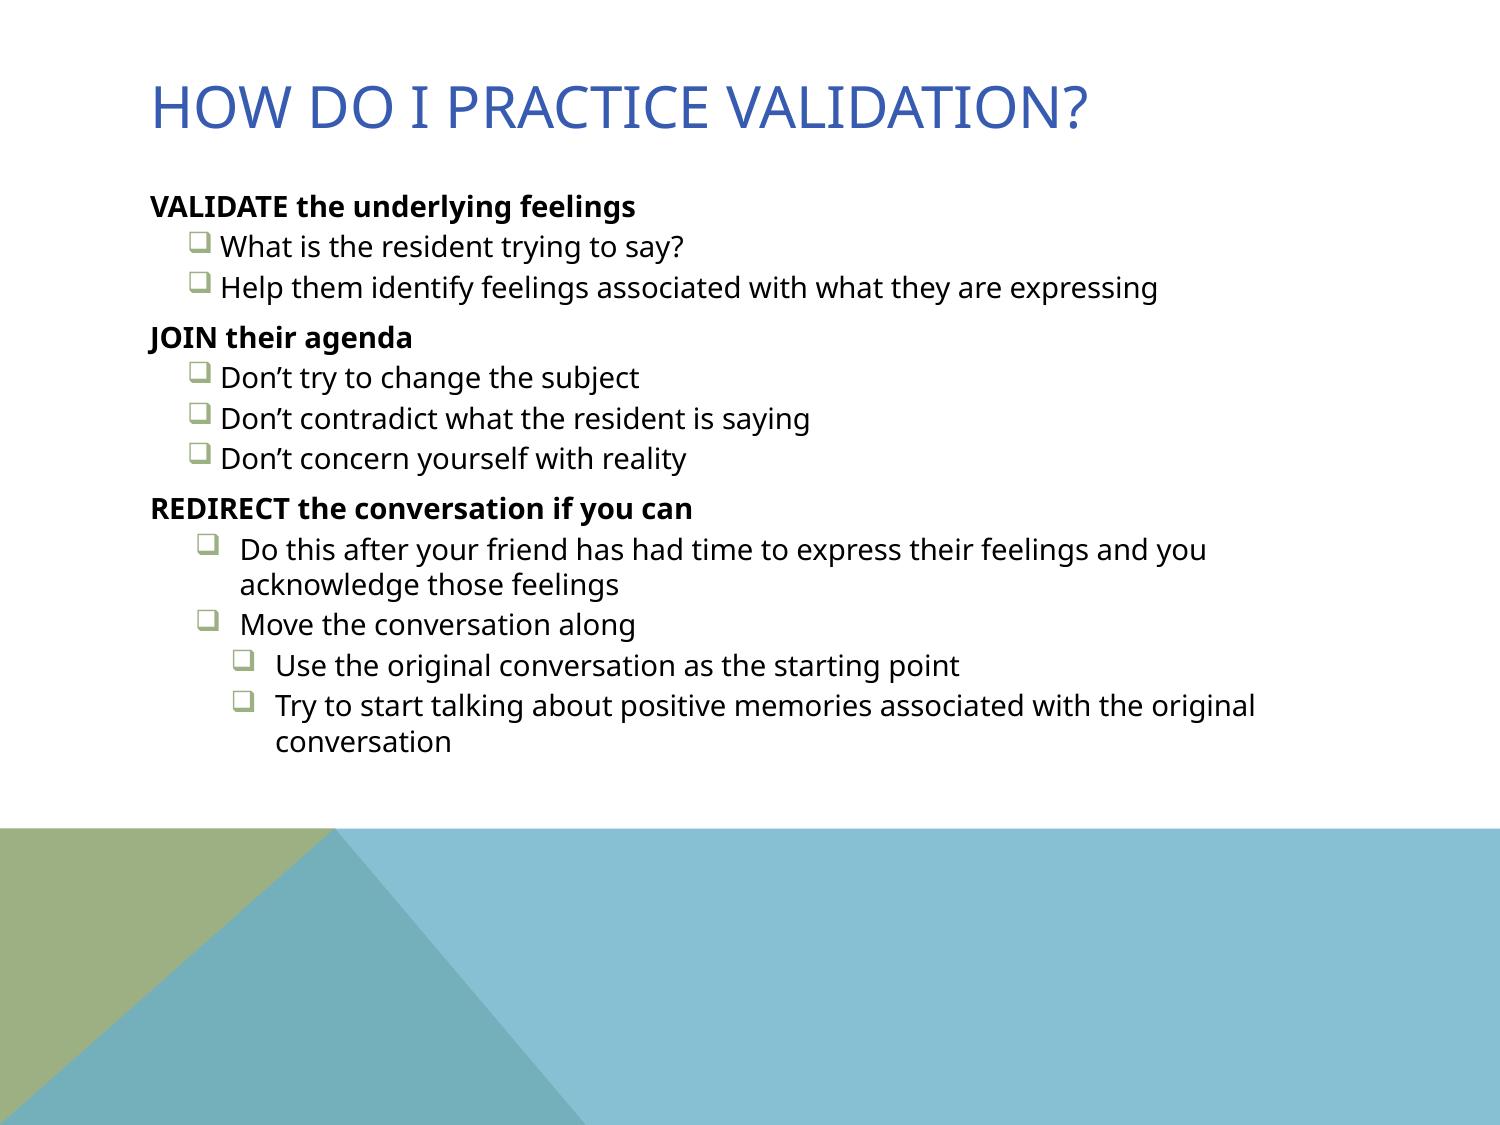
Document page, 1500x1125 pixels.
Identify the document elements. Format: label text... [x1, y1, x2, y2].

title How do I practice Validation? [135, 60, 1369, 150]
list VALIDATE the underlying feelings What is the resident trying to say? Help them identify feelings associated with what they are expressing JOIN their agenda Don’t try to change the subject Don’t contradict what the resident is saying Don’t concern yourself with reality REDIRECT the conversation if you can Do this after your friend has had time to express their feelings and you acknowledge those feelings Move the conversation along Use the original conversation as the starting point Try to start talking about positive memories associated with the original conversation [135, 180, 1369, 768]
